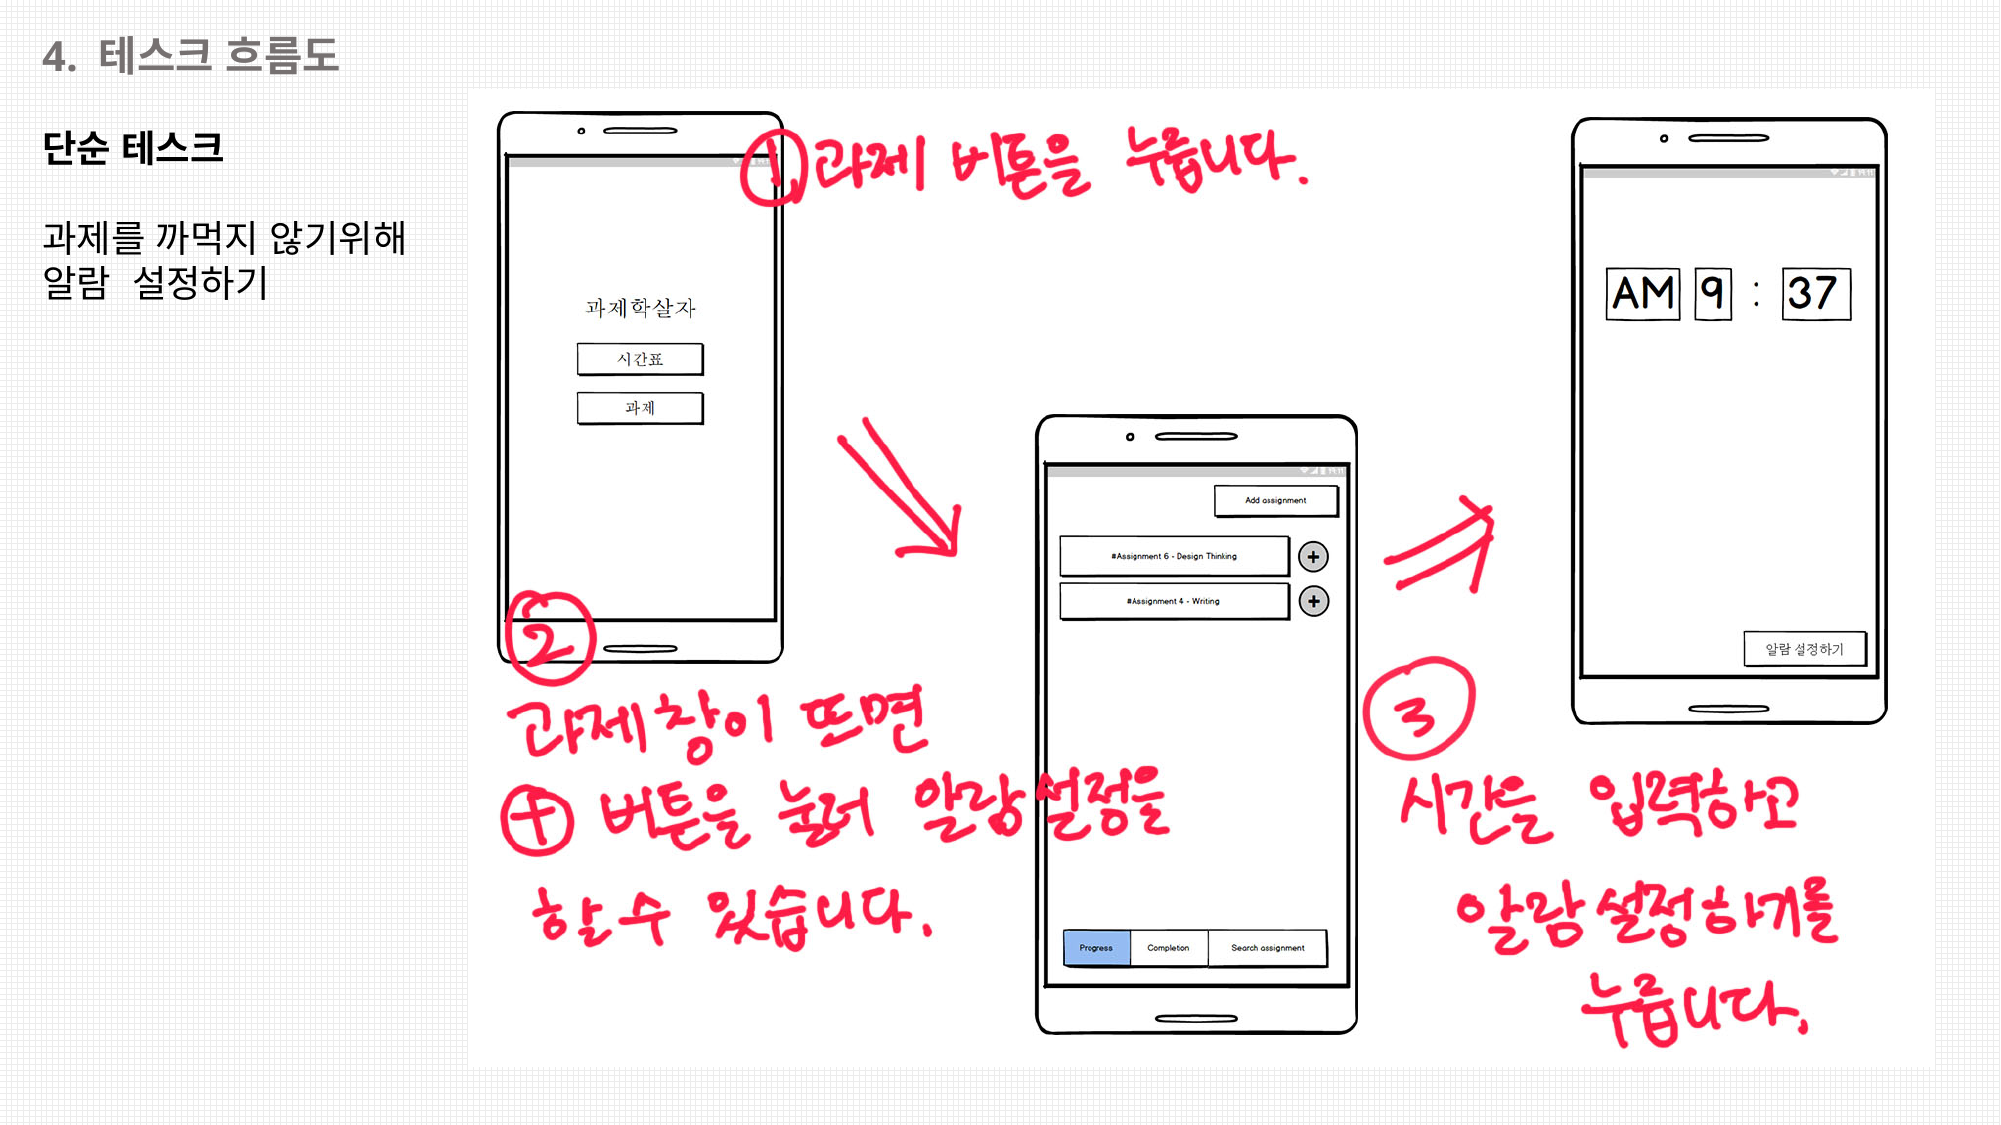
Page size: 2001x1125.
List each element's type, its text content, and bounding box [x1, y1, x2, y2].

picture [468, 89, 1935, 1068]
text_box 4. 테스크 흐름도 단순 테스크 과제를 까먹지 않기위해 알람 설정하기 [27, 22, 493, 313]
